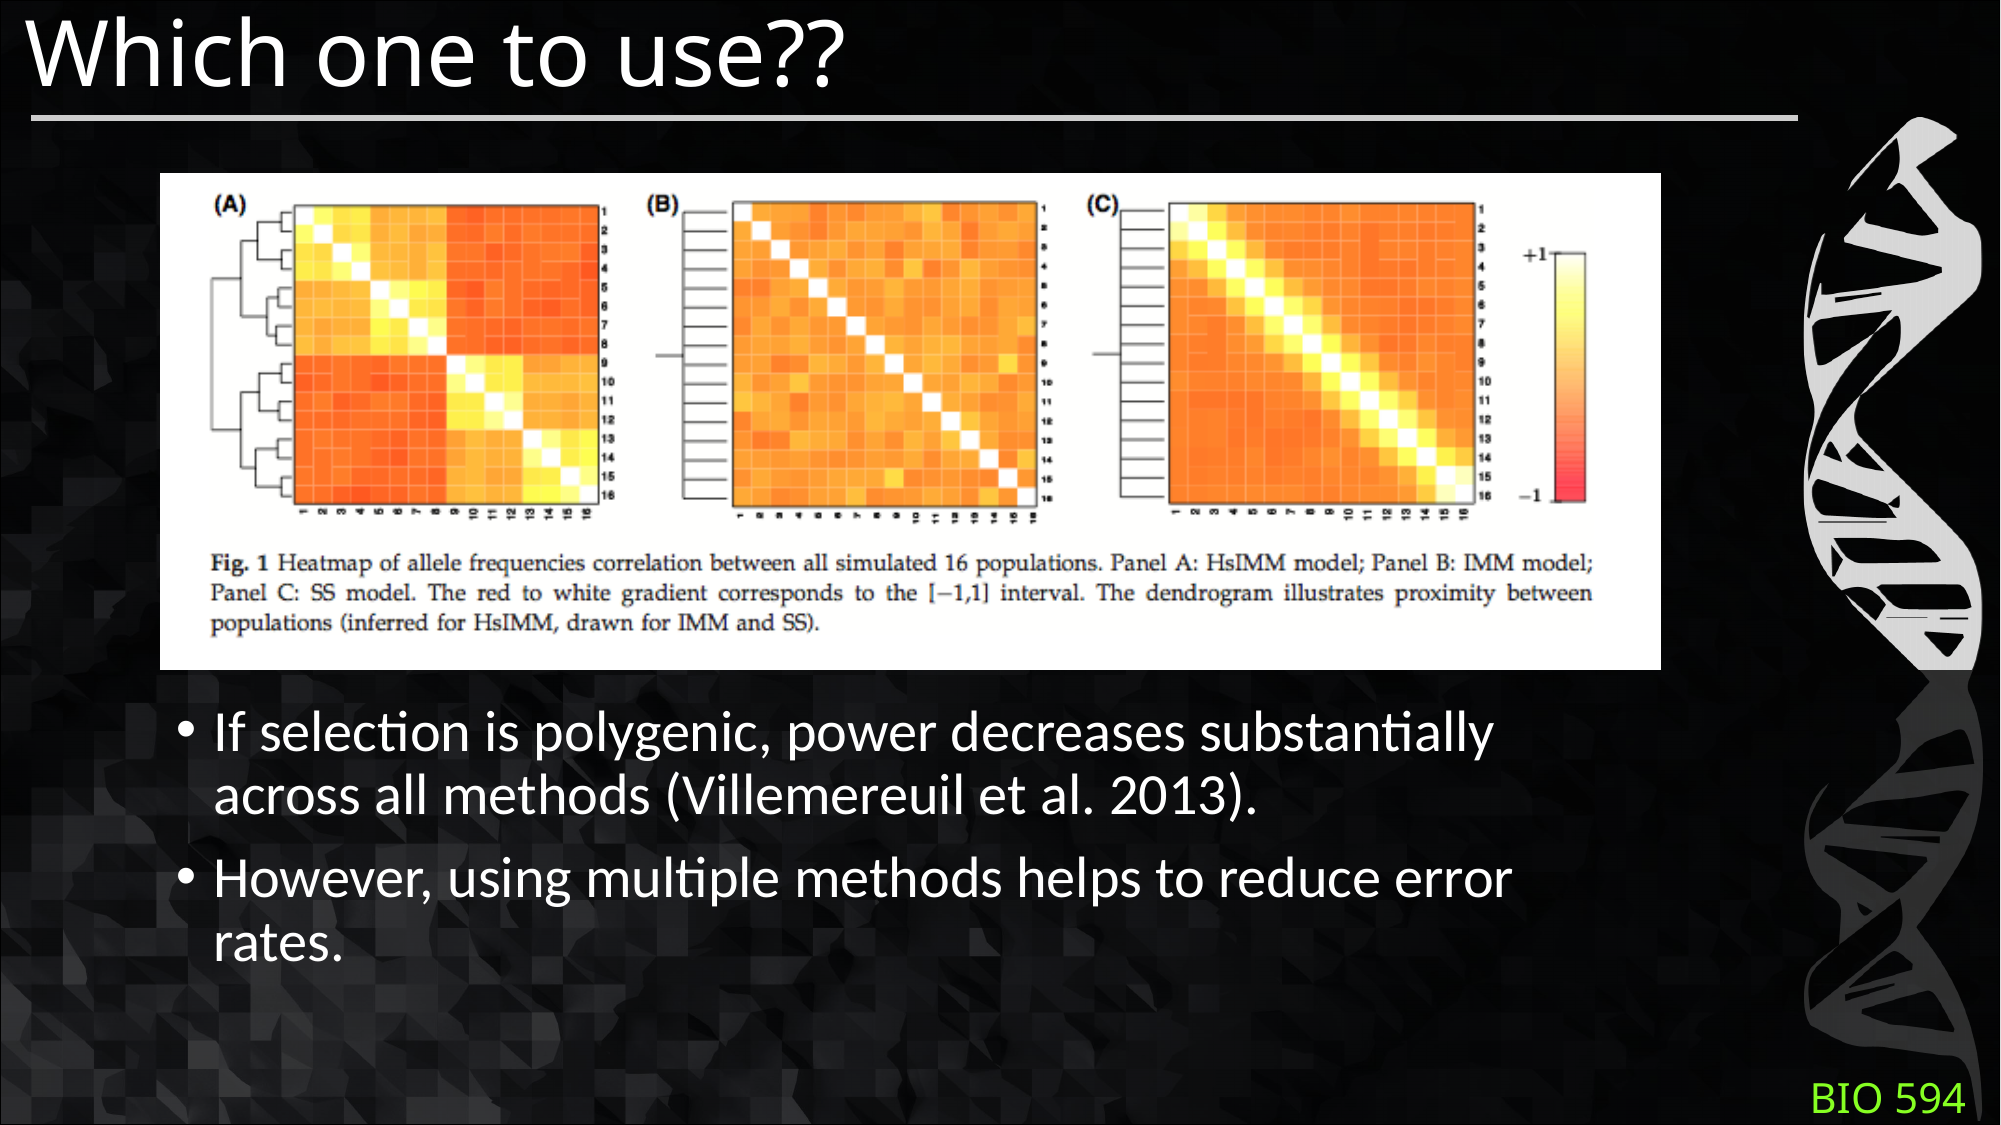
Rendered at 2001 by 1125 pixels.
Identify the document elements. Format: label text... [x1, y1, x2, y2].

title Which one to use?? [9, 0, 1655, 218]
list If selection is polygenic, power decreases substantially across all methods (Villemereuil et al. 2013). However, using multiple methods helps to reduce error rates. [160, 693, 1661, 1125]
text_box BIO 594 [1777, 1069, 1970, 1125]
picture [1, 1, 1999, 1124]
